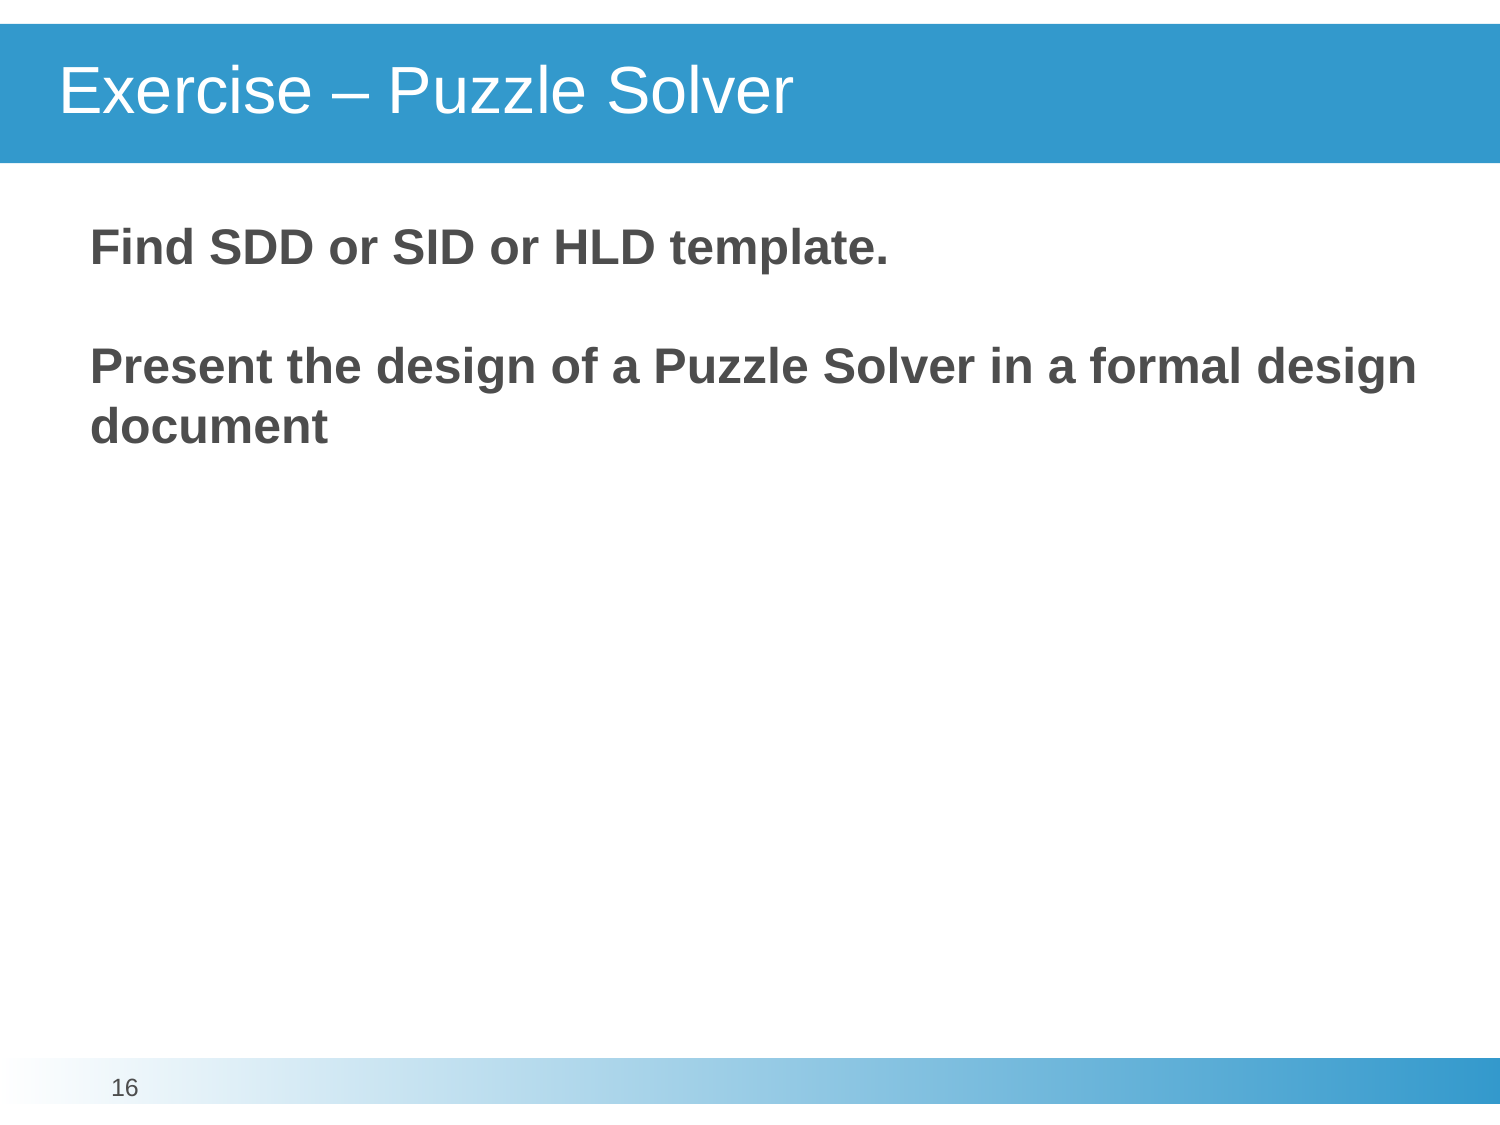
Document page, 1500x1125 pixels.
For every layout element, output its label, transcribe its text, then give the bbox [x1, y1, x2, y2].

title Exercise – Puzzle Solver [0, 23, 1500, 164]
slide_number 16 [45, 1074, 205, 1122]
text_box Find SDD or SID or HLD template. Present the design of a Puzzle Solver in a formal design document [75, 206, 1446, 1002]
